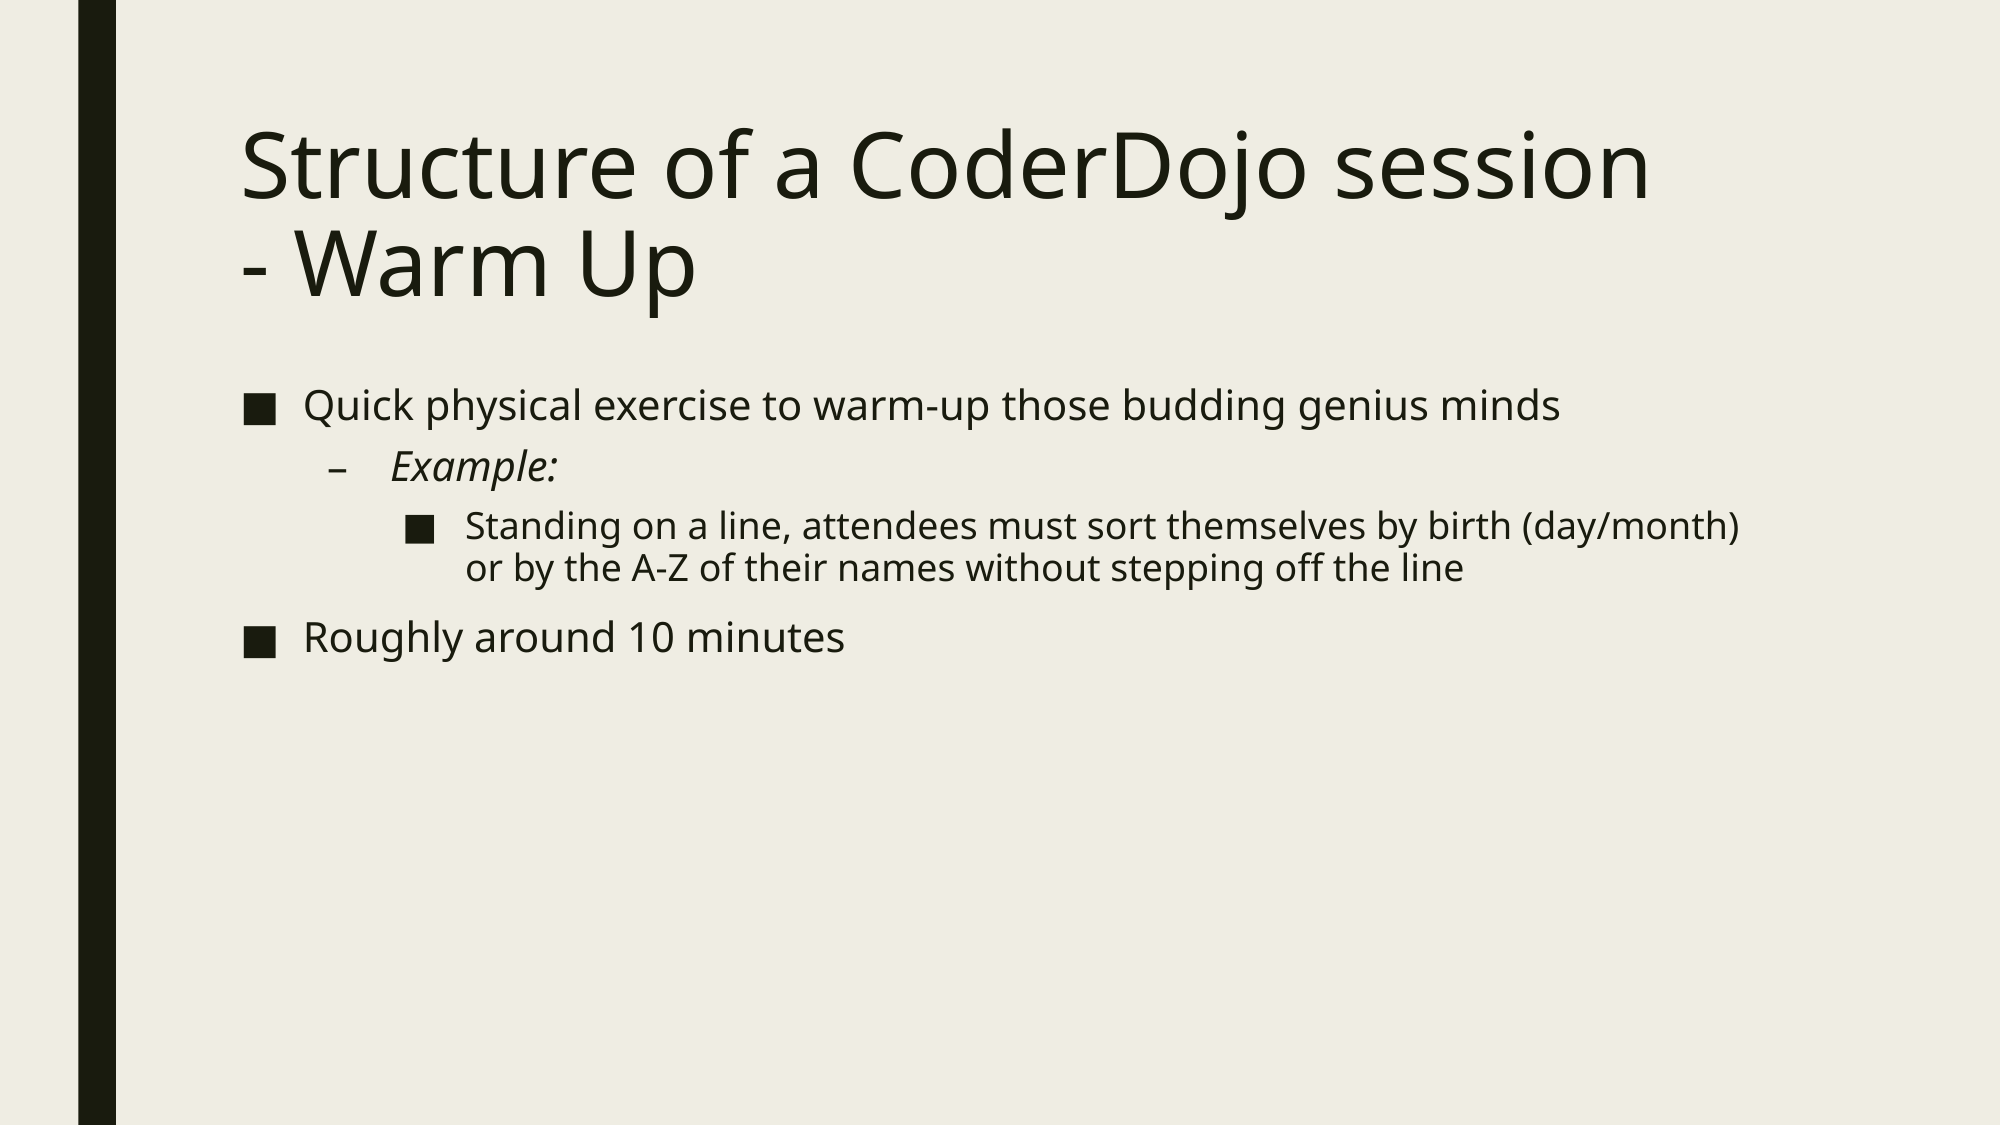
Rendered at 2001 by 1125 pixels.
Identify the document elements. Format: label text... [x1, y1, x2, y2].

list Quick physical exercise to warm-up those budding genius minds Example: Standing on a line, attendees must sort themselves by birth (day/month) or by the A-Z of their names without stepping off the line Roughly around 10 minutes [225, 375, 1800, 963]
title Structure of a CoderDojo session - Warm Up [225, 112, 1800, 357]
